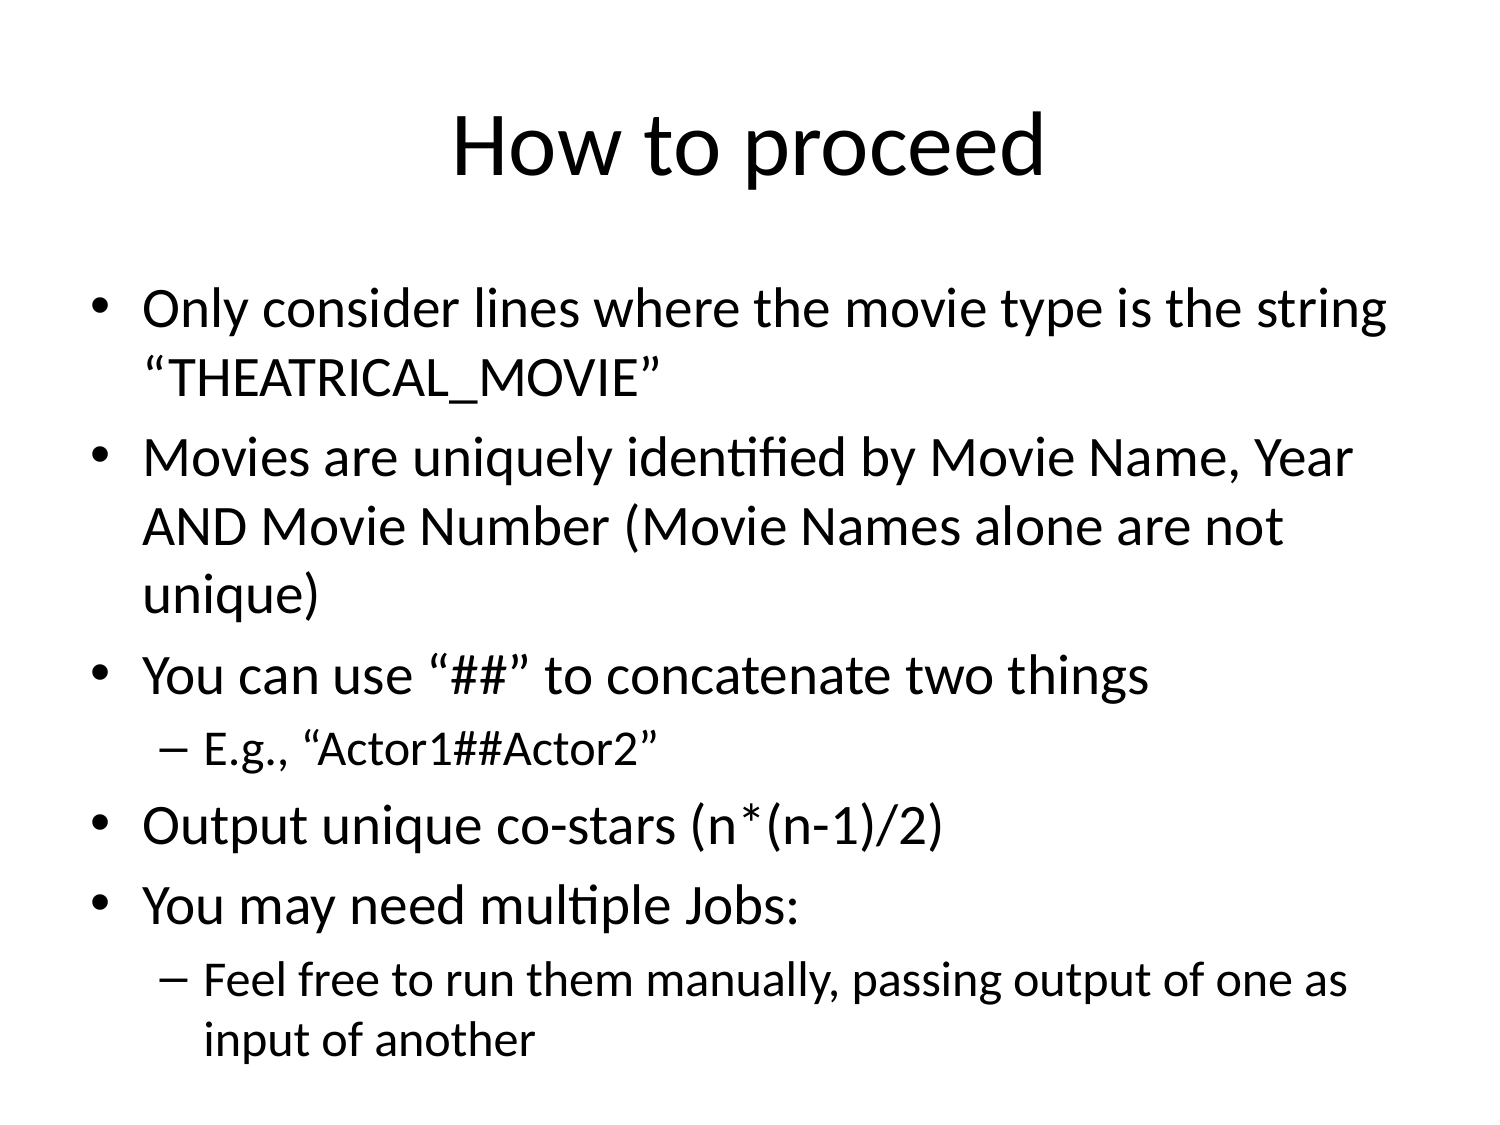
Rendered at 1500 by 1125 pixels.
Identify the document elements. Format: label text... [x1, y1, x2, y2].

list Only consider lines where the movie type is the string “THEATRICAL_MOVIE” Movies are uniquely identified by Movie Name, Year AND Movie Number (Movie Names alone are not unique) You can use “##” to concatenate two things E.g., “Actor1##Actor2” Output unique co-stars (n*(n-1)/2) You may need multiple Jobs: Feel free to run them manually, passing output of one as input of another [75, 262, 1425, 1083]
title How to proceed [75, 45, 1425, 233]
